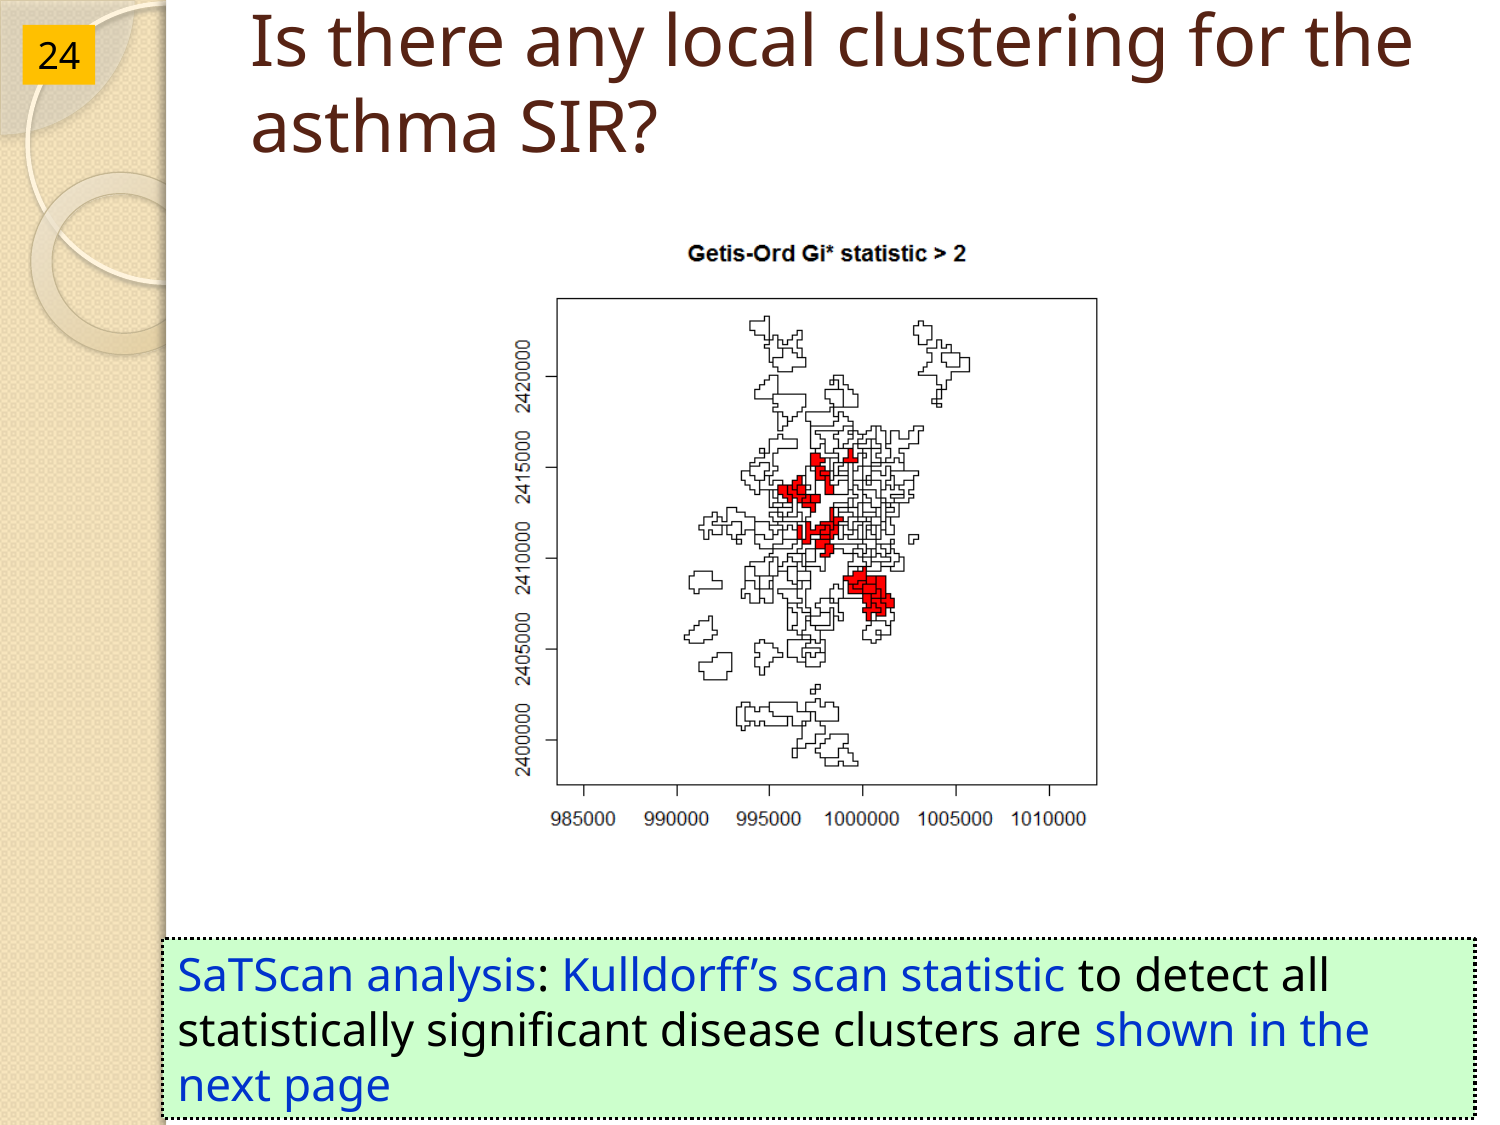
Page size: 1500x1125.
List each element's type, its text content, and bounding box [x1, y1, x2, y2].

text_box 24 [22, 24, 96, 85]
picture [462, 206, 1146, 901]
text_box SaTScan analysis: Kulldorff’s scan statistic to detect all statistically significant disease clusters are shown in the next page [162, 938, 1475, 1119]
title Is there any local clustering for the asthma SIR? [235, 0, 1466, 175]
